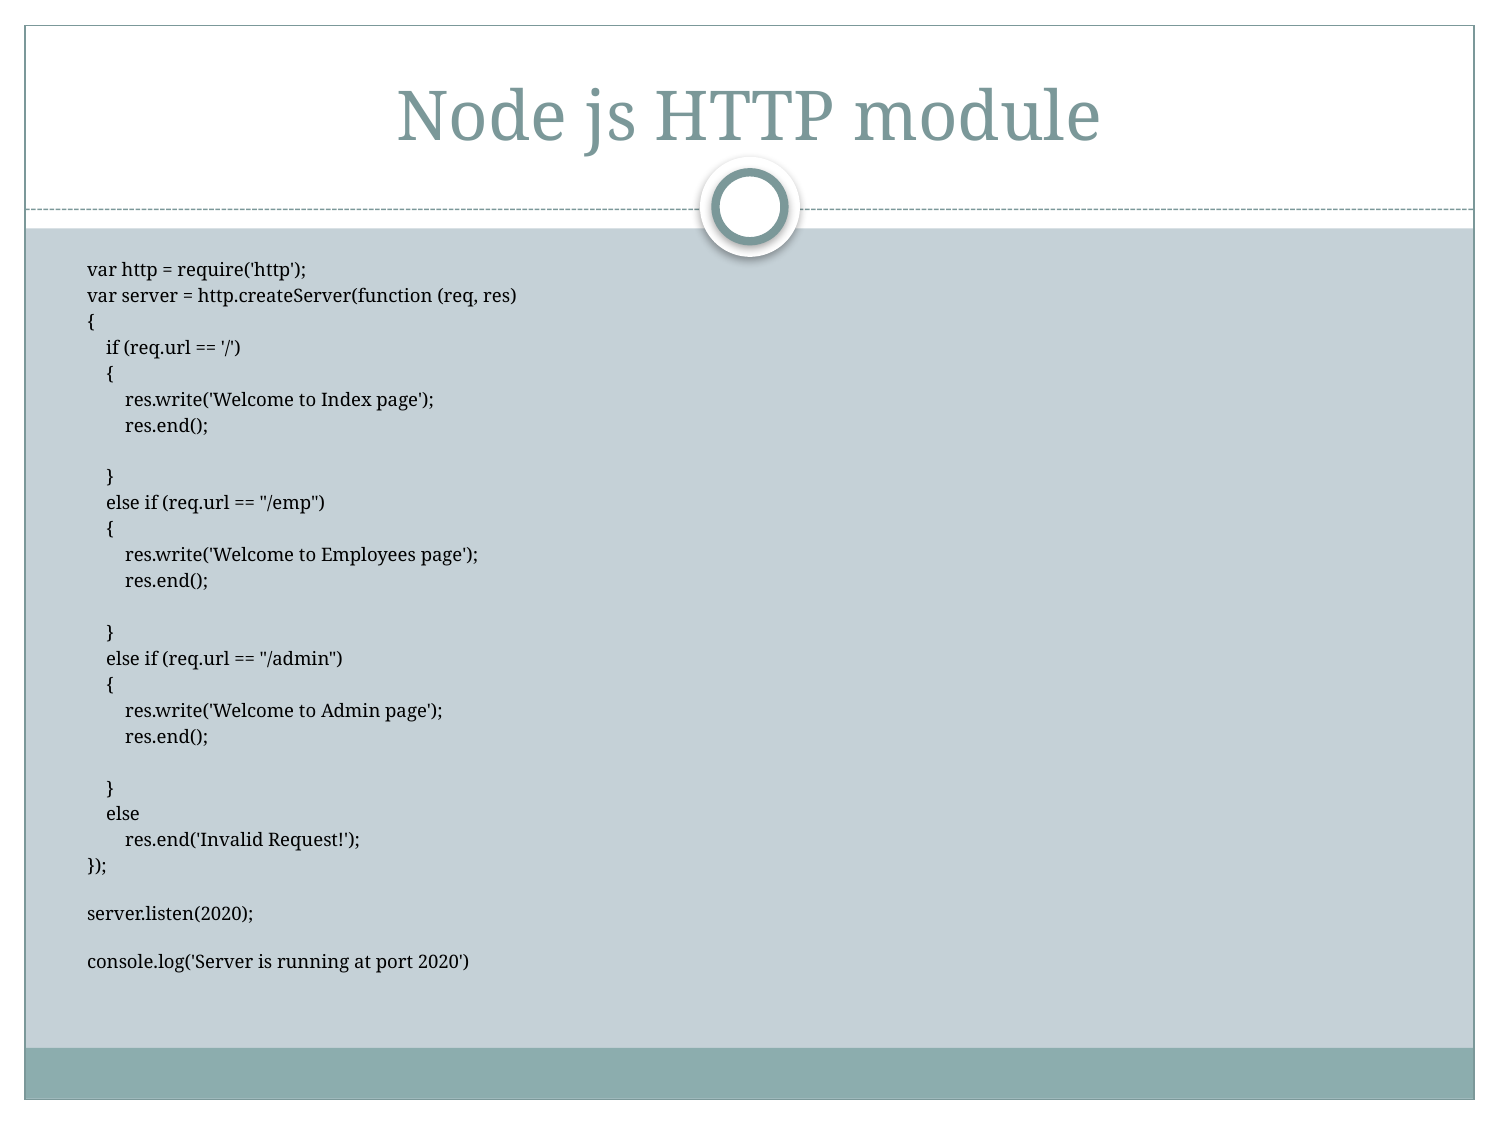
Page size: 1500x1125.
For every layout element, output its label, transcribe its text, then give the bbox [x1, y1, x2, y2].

title Node js HTTP module [49, 37, 1450, 162]
list var http = require('http'); var server = http.createServer(function (req, res) { if (req.url == '/') { res.write('Welcome to Index page'); res.end(); } else if (req.url == "/emp") { res.write('Welcome to Employees page'); res.end(); } else if (req.url == "/admin") { res.write('Welcome to Admin page'); res.end(); } else res.end('Invalid Request!'); }); server.listen(2020); console.log('Server is running at port 2020') [49, 250, 1445, 1001]
